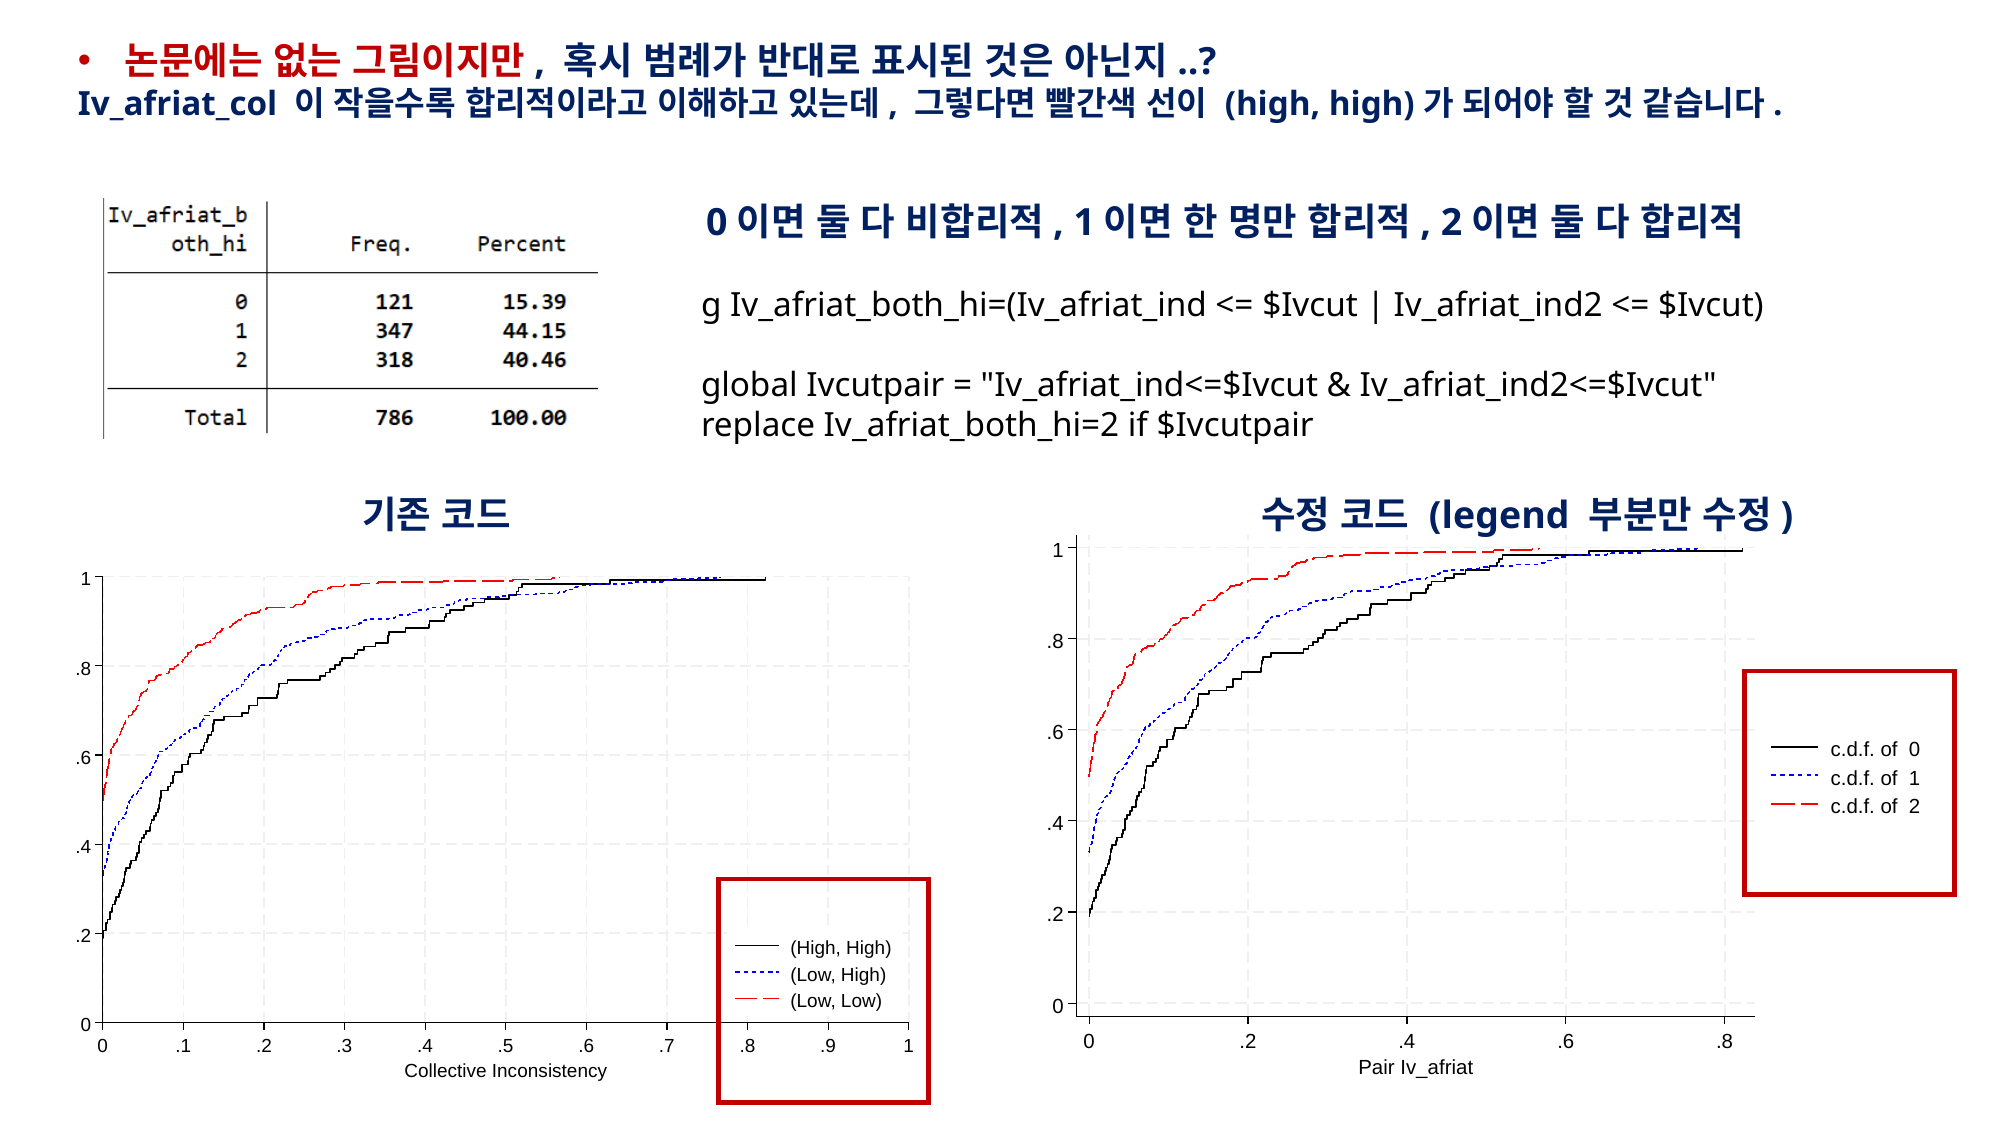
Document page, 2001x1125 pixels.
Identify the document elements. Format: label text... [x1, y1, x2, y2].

picture [103, 198, 598, 439]
picture [986, 513, 1969, 1103]
text_box g Iv_afriat_both_hi=(Iv_afriat_ind <= $Ivcut | Iv_afriat_ind2 <= $Ivcut) global Ivcutpair = "Iv_afriat_ind<=$Ivcut & Iv_afriat_ind2<=$Ivcut" replace Iv_afriat_both_hi=2 if $Ivcutpair [686, 276, 1892, 451]
text_box 기존 코드 [347, 483, 526, 544]
text_box 수정 코드 (legend 부분만 수정) [1246, 483, 1809, 513]
picture [19, 557, 929, 1103]
text_box 0이면 둘 다 비합리적, 1이면 한 명만 합리적, 2이면 둘 다 합리적 [691, 145, 1850, 251]
text_box 논문에는 없는 그림이지만, 혹시 범례가 반대로 표시된 것은 아닌지..? Iv_afriat_col 이 작을수록 합리적이라고 이해하고 있는데, 그렇다면 빨간색 선이 (high, high)가 되어야 할 것 같습니다. [63, 29, 2000, 130]
